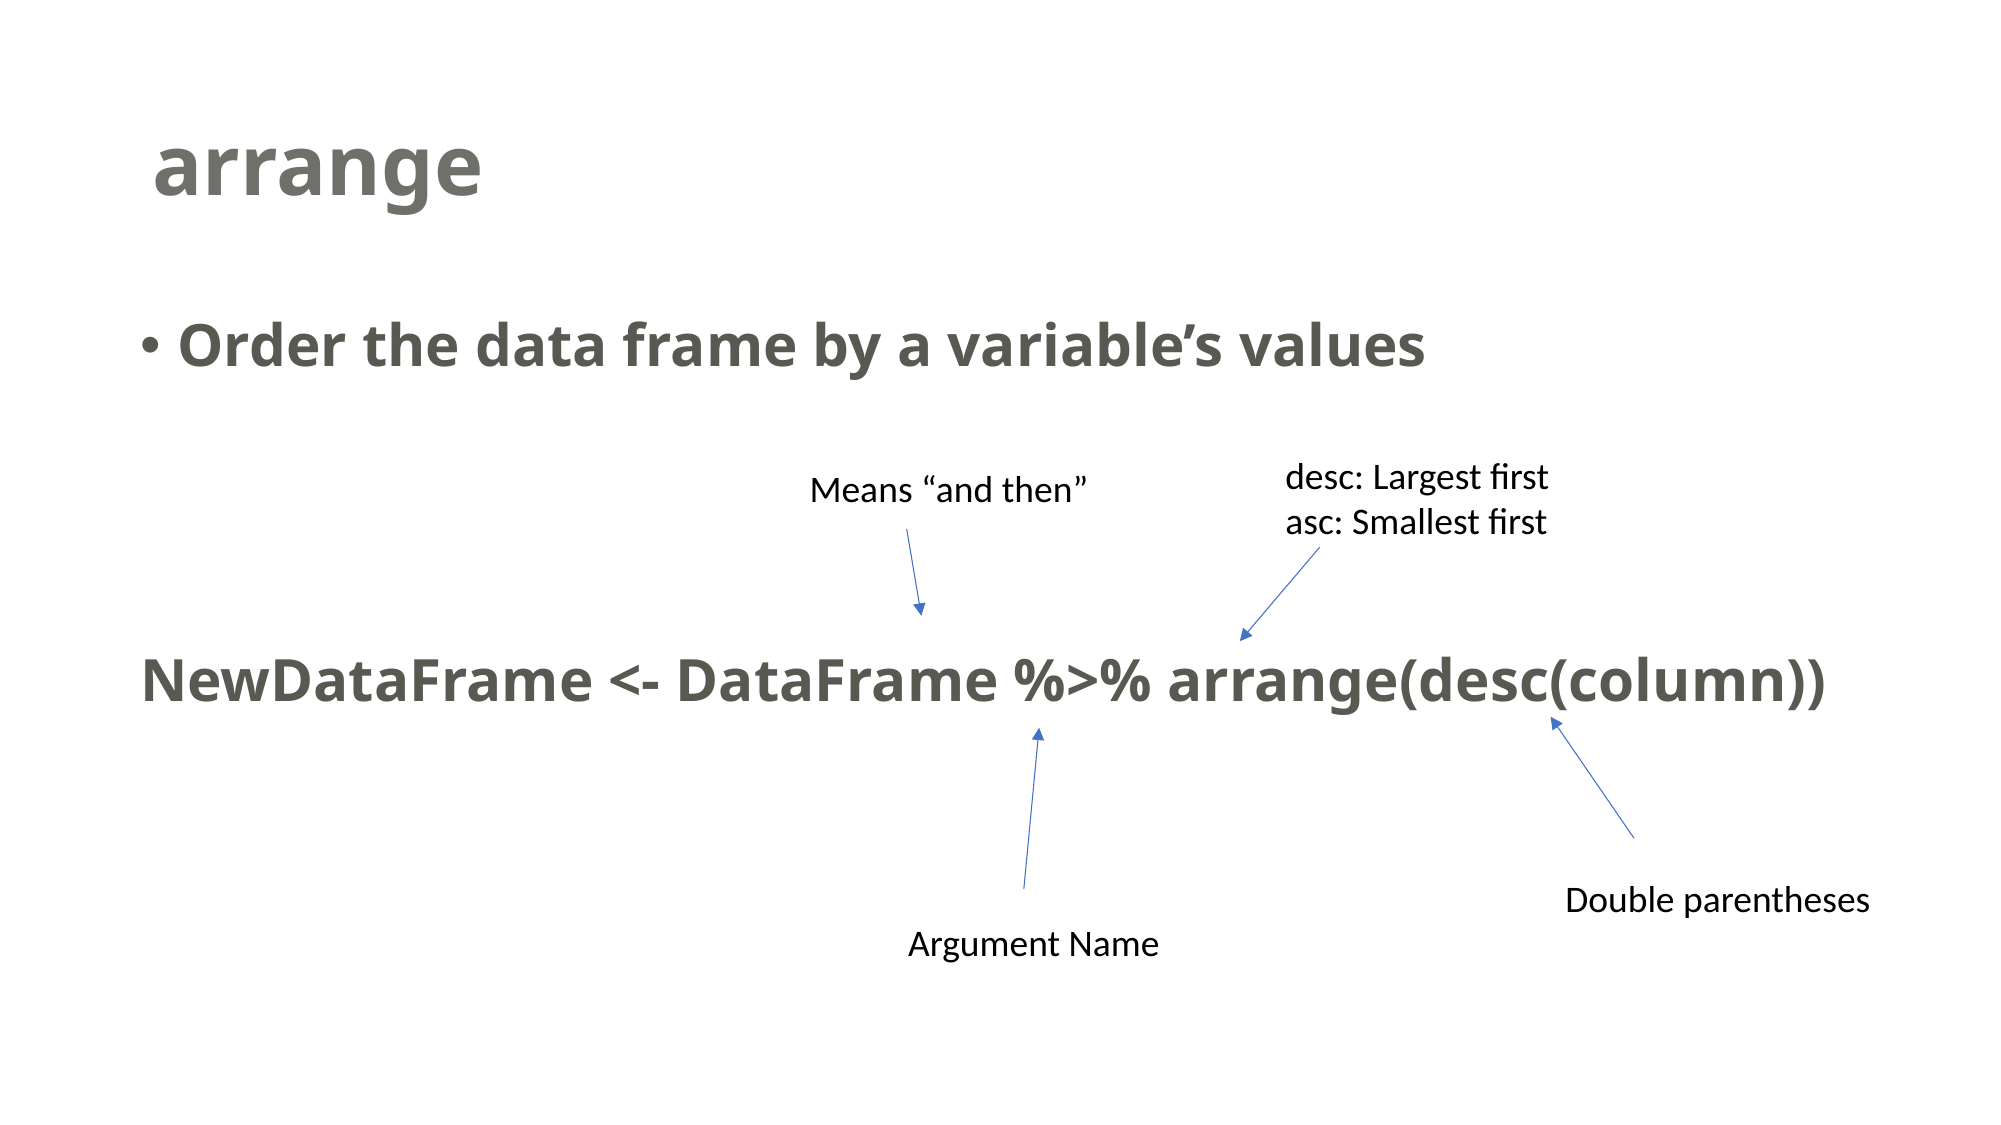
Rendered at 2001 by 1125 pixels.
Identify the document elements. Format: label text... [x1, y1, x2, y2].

text_box Argument Name [893, 911, 1352, 971]
text_box Double parentheses [1550, 867, 2000, 928]
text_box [1239, 547, 1320, 642]
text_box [1550, 716, 1634, 839]
list Order the data frame by a variable’s values NewDataFrame <- DataFrame %>% arrange(desc(column)) [125, 309, 1851, 733]
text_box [906, 529, 922, 616]
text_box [1023, 727, 1040, 889]
text_box desc: Largest first asc: Smallest first [1270, 444, 1729, 550]
text_box Means “and then” [794, 457, 1253, 518]
title arrange [137, 59, 1863, 278]
